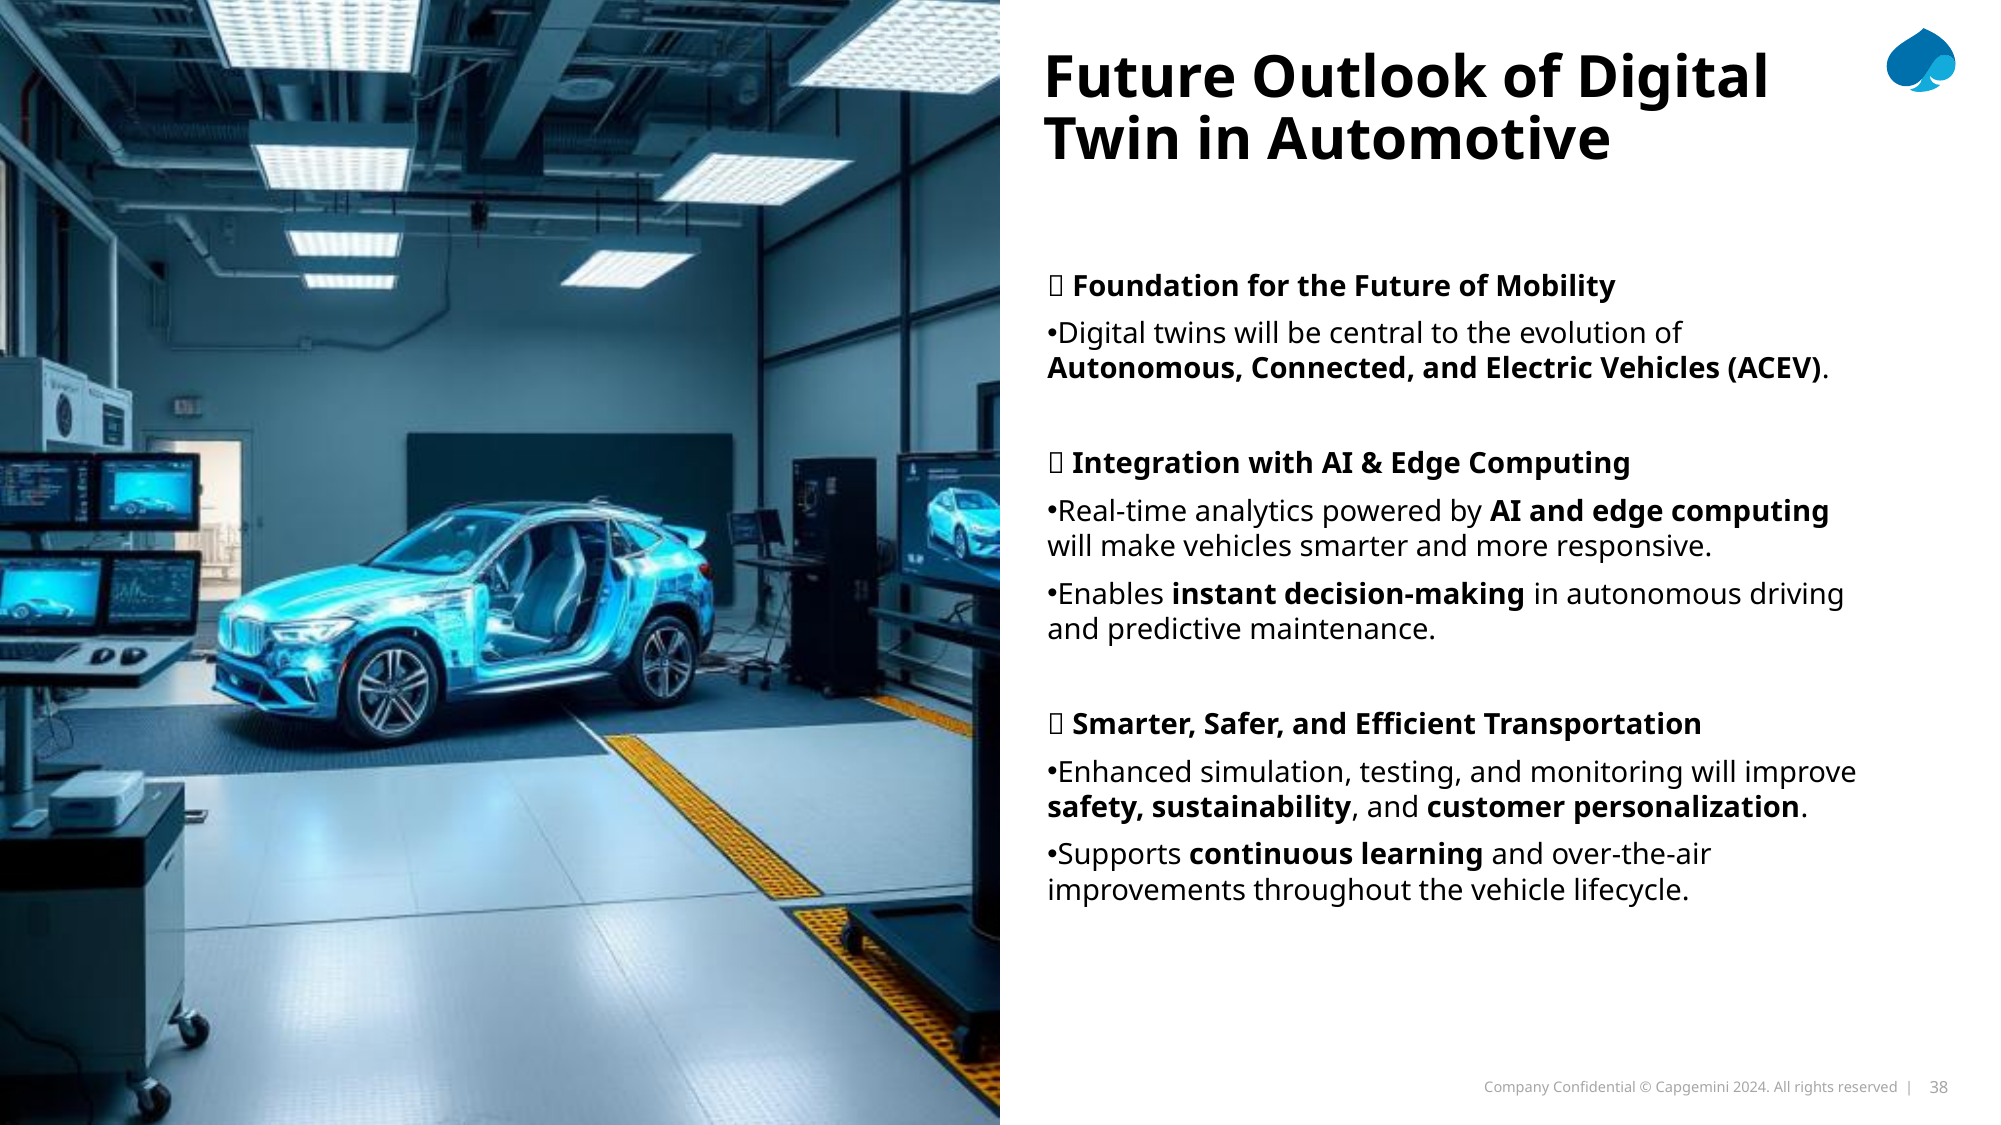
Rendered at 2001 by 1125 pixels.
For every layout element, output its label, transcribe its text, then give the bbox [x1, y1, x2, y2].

list 🔮 Foundation for the Future of Mobility Digital twins will be central to the evolution of Autonomous, Connected, and Electric Vehicles (ACEV). 🤖 Integration with AI & Edge Computing Real-time analytics powered by AI and edge computing will make vehicles smarter and more responsive. Enables instant decision-making in autonomous driving and predictive maintenance. 🌐 Smarter, Safer, and Efficient Transportation Enhanced simulation, testing, and monitoring will improve safety, sustainability, and customer personalization. Supports continuous learning and over-the-air improvements throughout the vehicle lifecycle. [1047, 266, 1878, 1059]
title Future Outlook of Digital Twin in Automotive [1043, 42, 1874, 173]
picture [0, 0, 1000, 1125]
